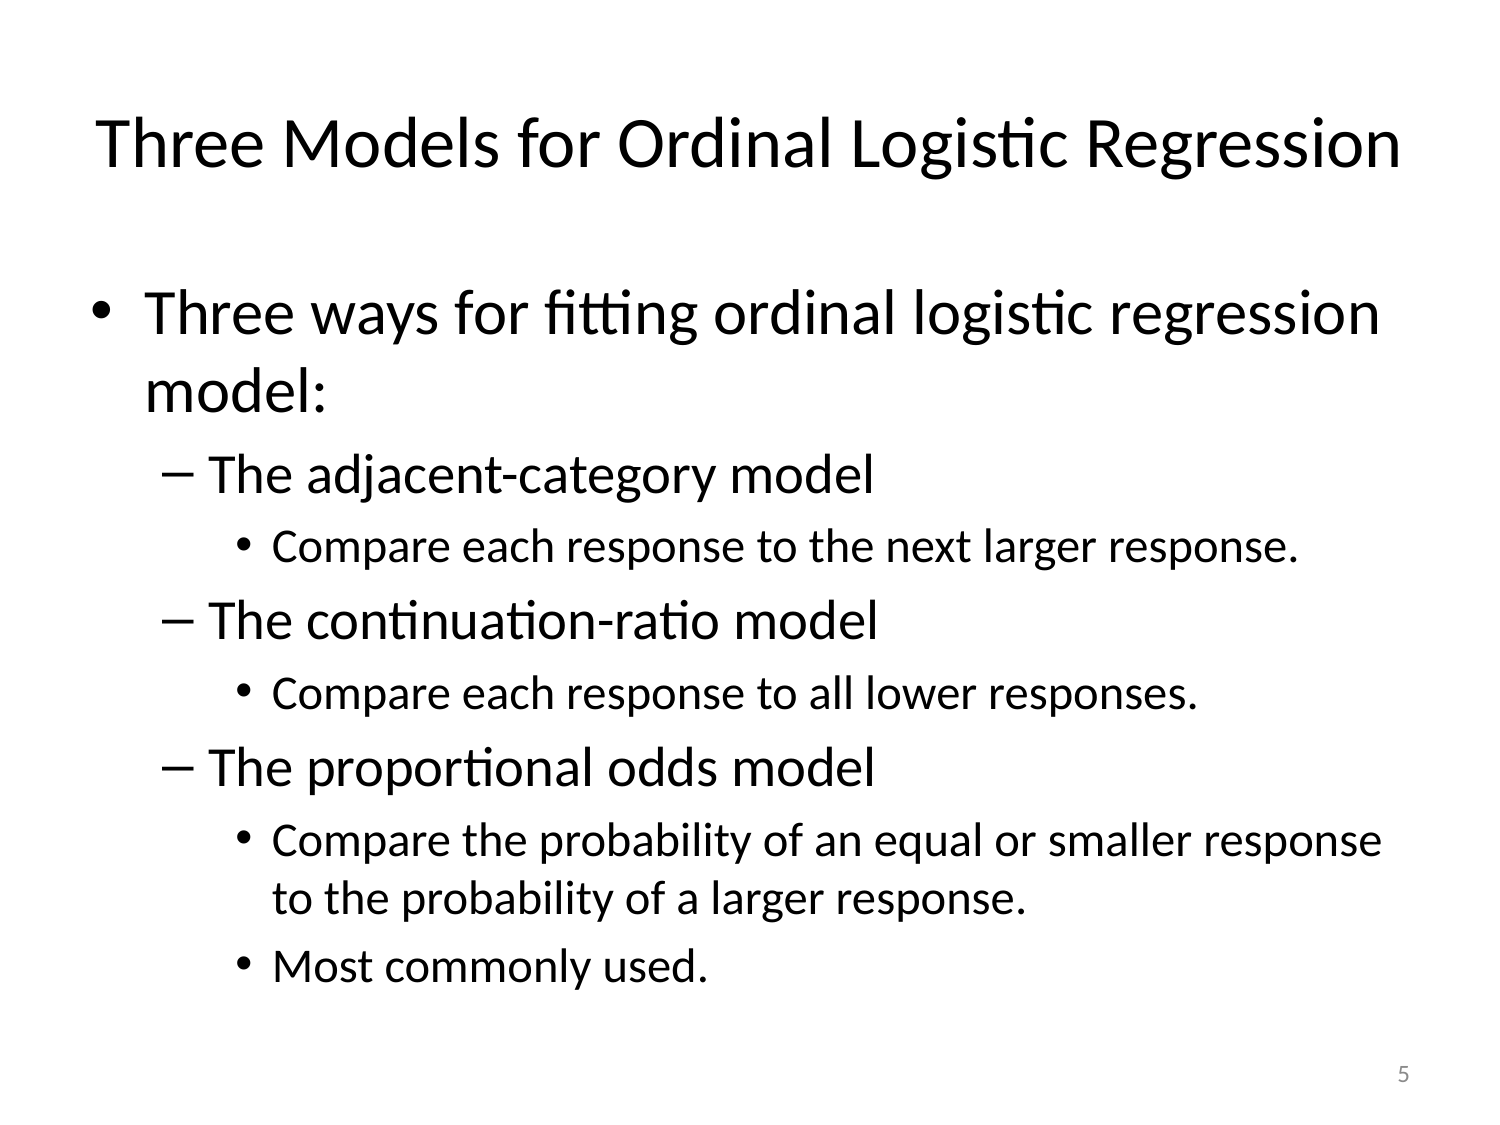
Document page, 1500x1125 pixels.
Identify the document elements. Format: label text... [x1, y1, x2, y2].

title Three Models for Ordinal Logistic Regression [75, 45, 1425, 233]
list Three ways for fitting ordinal logistic regression model: The adjacent-category model Compare each response to the next larger response. The continuation-ratio model Compare each response to all lower responses. The proportional odds model Compare the probability of an equal or smaller response to the probability of a larger response. Most commonly used. [75, 262, 1425, 1005]
slide_number 5 [1074, 1042, 1425, 1103]
